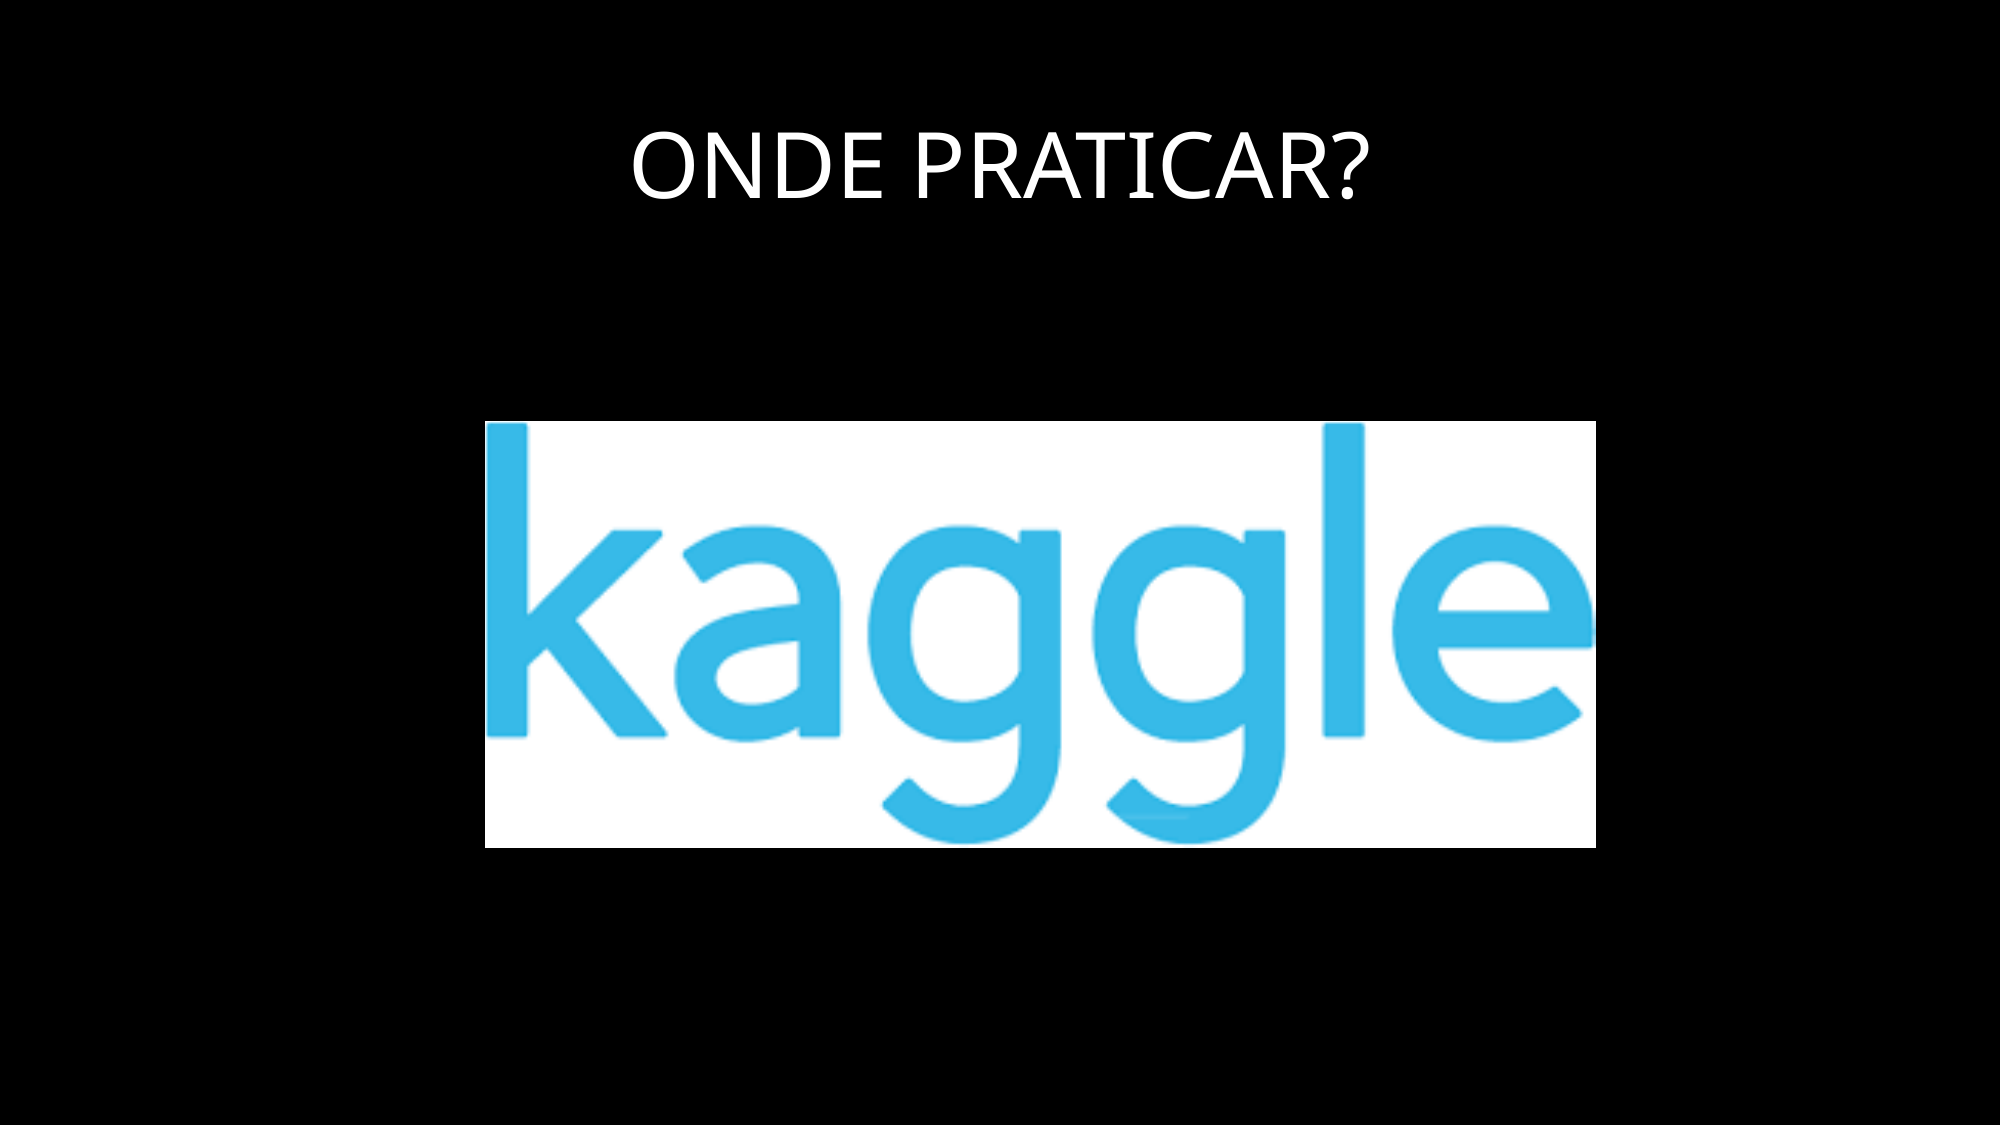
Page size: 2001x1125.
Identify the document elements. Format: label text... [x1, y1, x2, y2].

title ONDE PRATICAR? [137, 59, 1863, 278]
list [485, 421, 1596, 848]
